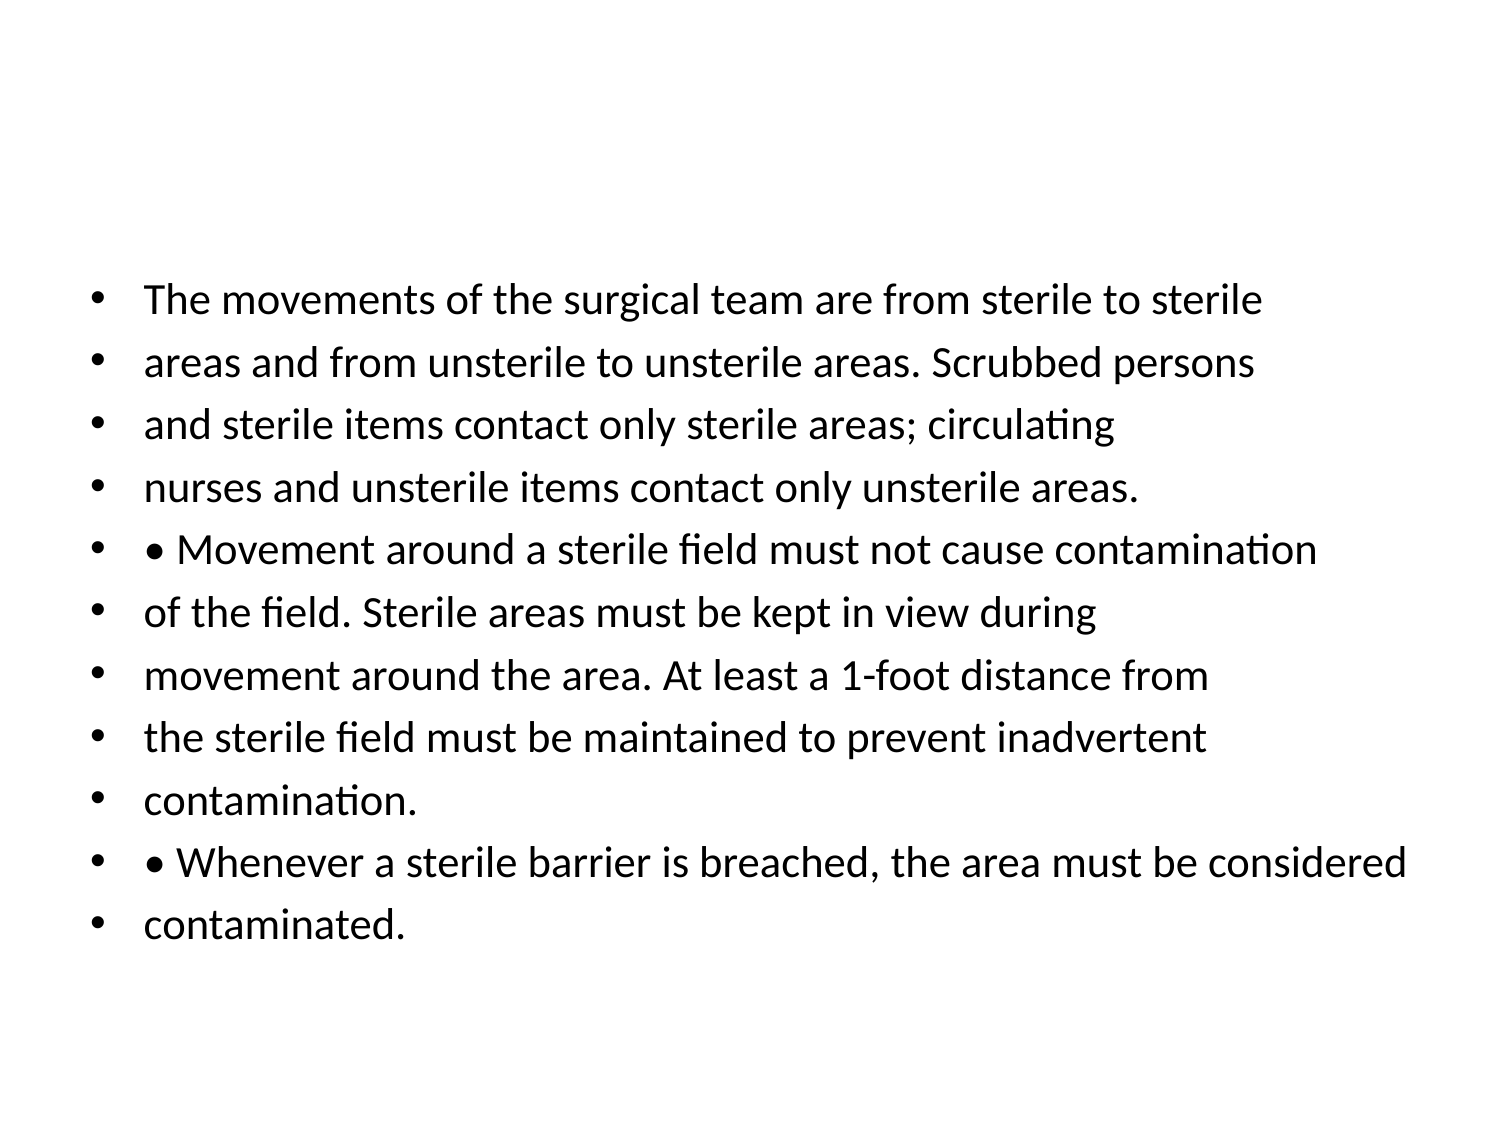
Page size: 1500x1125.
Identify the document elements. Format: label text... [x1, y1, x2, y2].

list The movements of the surgical team are from sterile to sterile areas and from unsterile to unsterile areas. Scrubbed persons and sterile items contact only sterile areas; circulating nurses and unsterile items contact only unsterile areas. • Movement around a sterile field must not cause contamination of the field. Sterile areas must be kept in view during movement around the area. At least a 1-foot distance from the sterile field must be maintained to prevent inadvertent contamination. • Whenever a sterile barrier is breached, the area must be considered contaminated. [75, 262, 1425, 1005]
